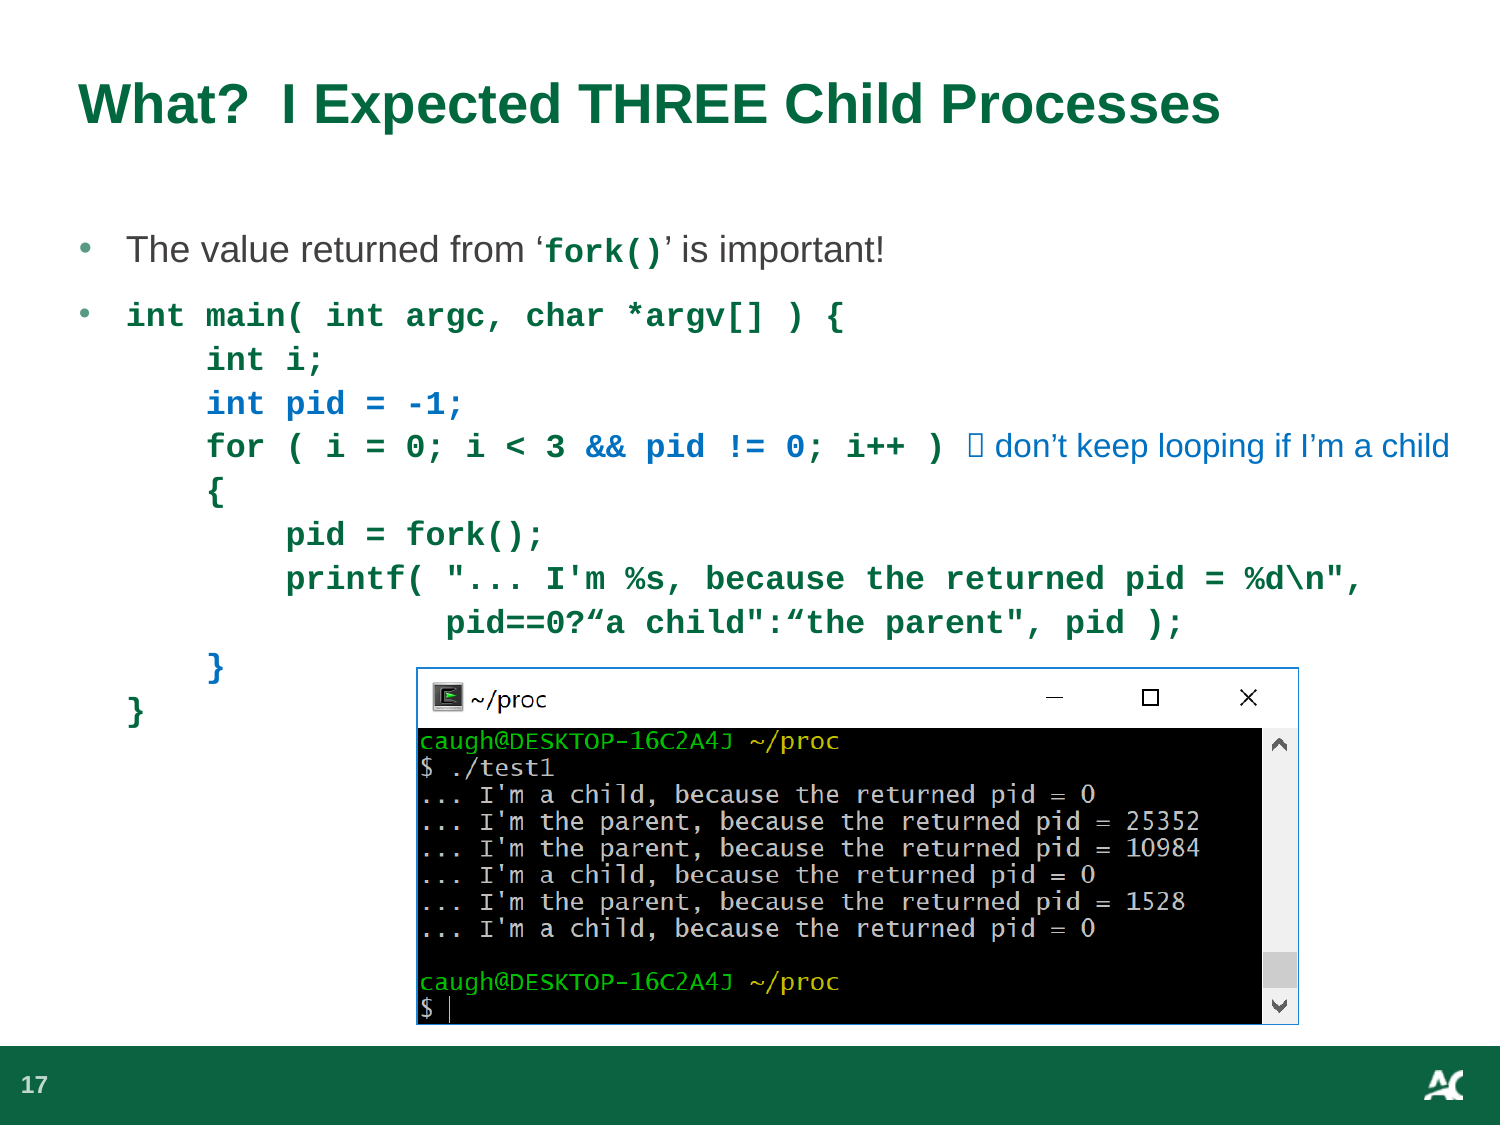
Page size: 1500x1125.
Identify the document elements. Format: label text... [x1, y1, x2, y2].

list The value returned from ‘fork()’ is important! int main( int argc, char *argv[] ) { int i; int pid = -1; for ( i = 0; i < 3 && pid != 0; i++ )  don’t keep looping if I’m a child { pid = fork(); printf( "... I'm %s, because the returned pid = %d\n", pid==0?“a child":“the parent", pid ); } } [79, 220, 1484, 966]
slide_number 17 [20, 1057, 77, 1111]
title What? I Expected THREE Child Processes [79, 80, 1484, 185]
picture [416, 666, 1299, 1025]
